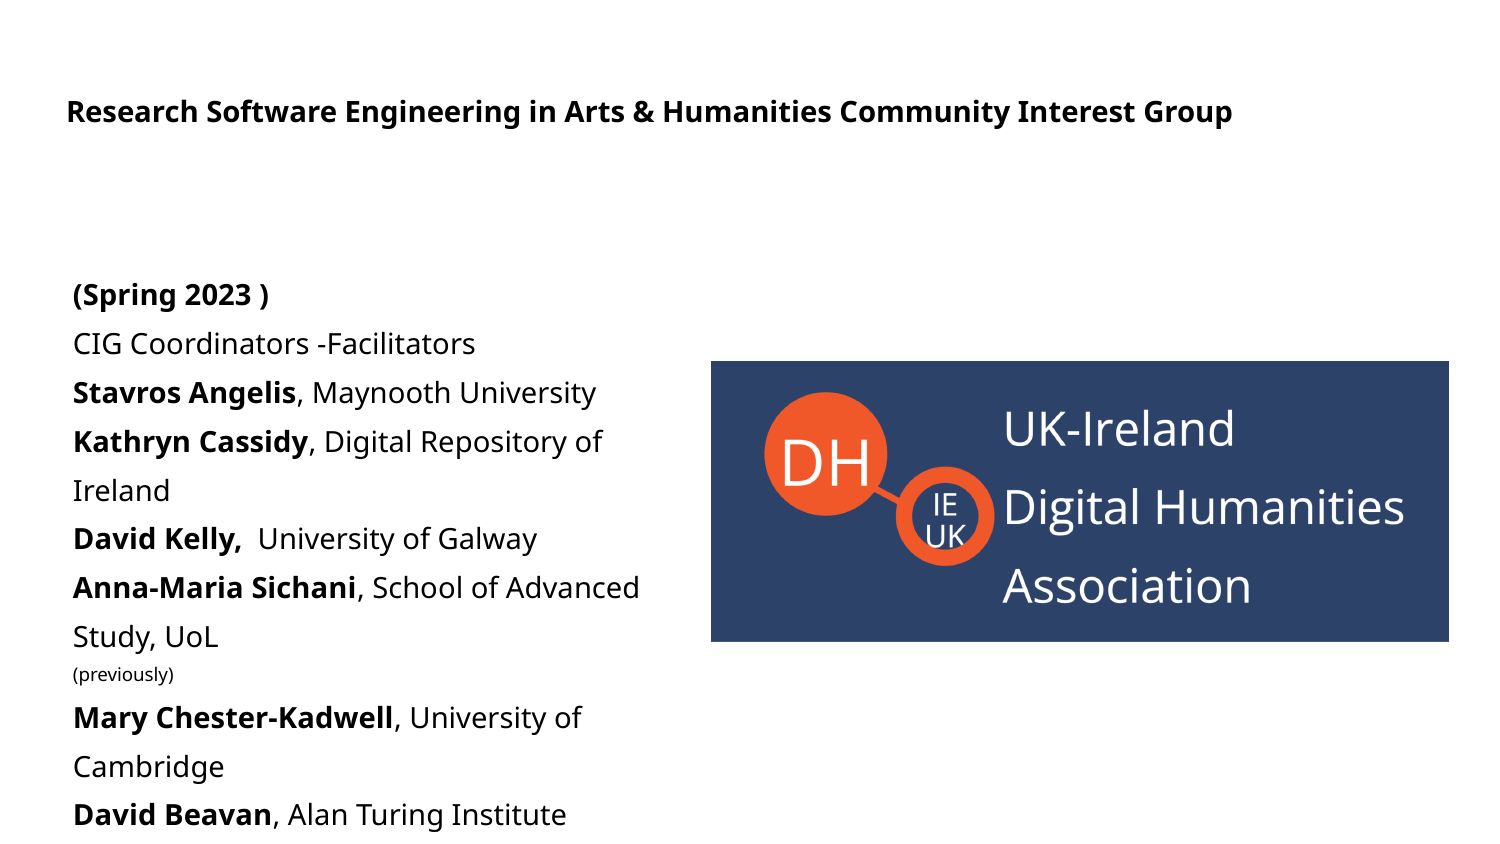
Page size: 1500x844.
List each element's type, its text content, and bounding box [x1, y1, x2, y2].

text_box (Spring 2023 ) CIG Coordinators -Facilitators Stavros Angelis, Maynooth University Kathryn Cassidy, Digital Repository of Ireland David Kelly, University of Galway Anna-Maria Sichani, School of Advanced Study, UoL (previously) Mary Chester-Kadwell, University of Cambridge David Beavan, Alan Turing Institute [57, 247, 697, 756]
title Research Software Engineering in Arts & Humanities Community Interest Group [51, 72, 1449, 167]
picture [710, 360, 1450, 642]
